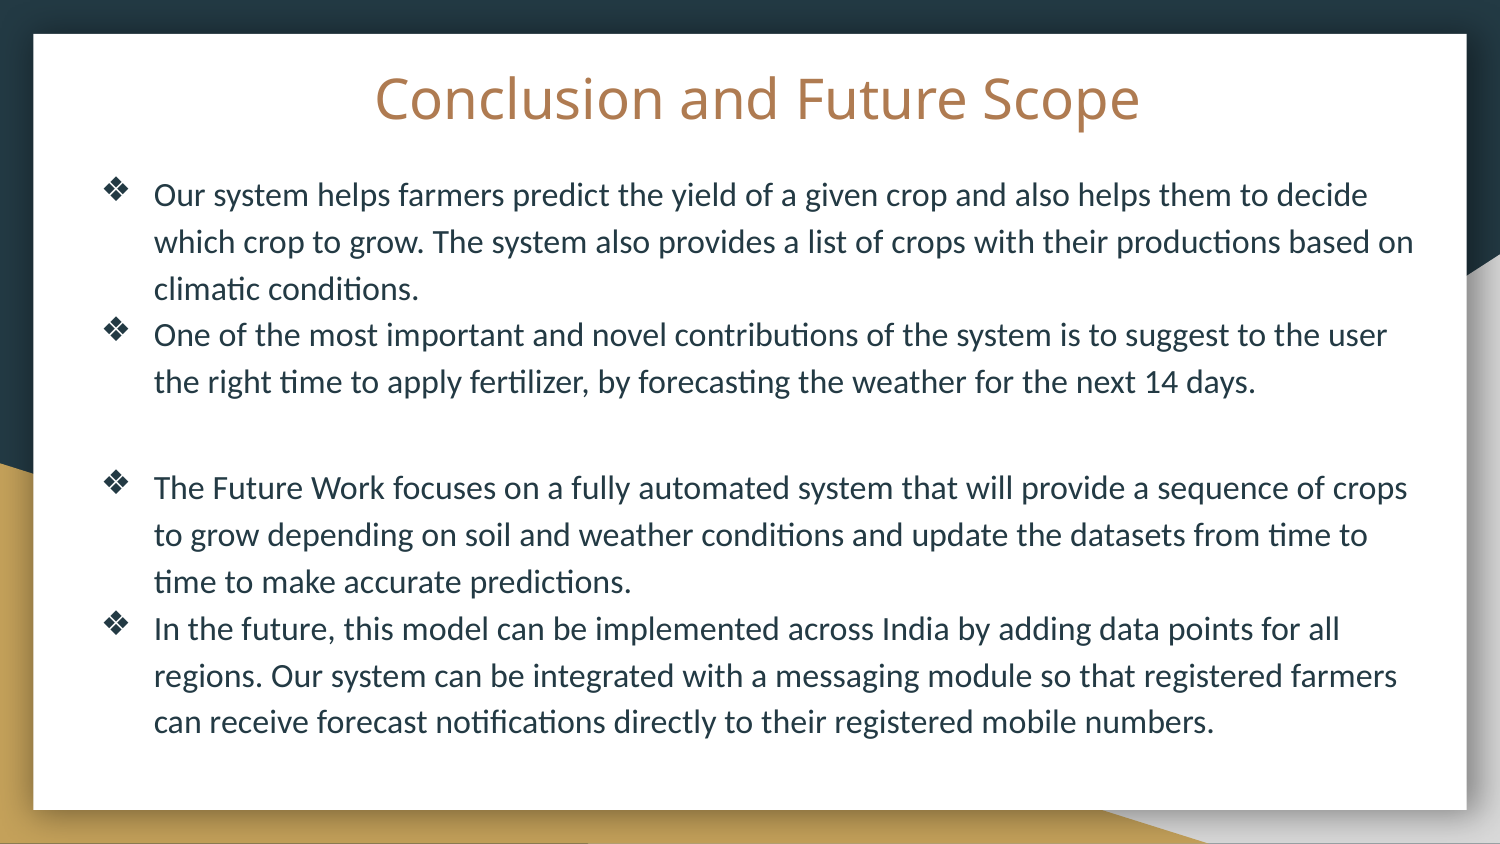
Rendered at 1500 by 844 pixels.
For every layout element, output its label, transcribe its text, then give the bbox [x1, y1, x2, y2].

list Our system helps farmers predict the yield of a given crop and also helps them to decide which crop to grow. The system also provides a list of crops with their productions based on climatic conditions. One of the most important and novel contributions of the system is to suggest to the user the right time to apply fertilizer, by forecasting the weather for the next 14 days. The Future Work focuses on a fully automated system that will provide a sequence of crops to grow depending on soil and weather conditions and update the datasets from time to time to make accurate predictions. In the future, this model can be implemented across India by adding data points for all regions. Our system can be integrated with a messaging module so that registered farmers can receive forecast notifications directly to their registered mobile numbers. [66, 151, 1449, 800]
title Conclusion and Future Scope [58, 48, 1457, 165]
